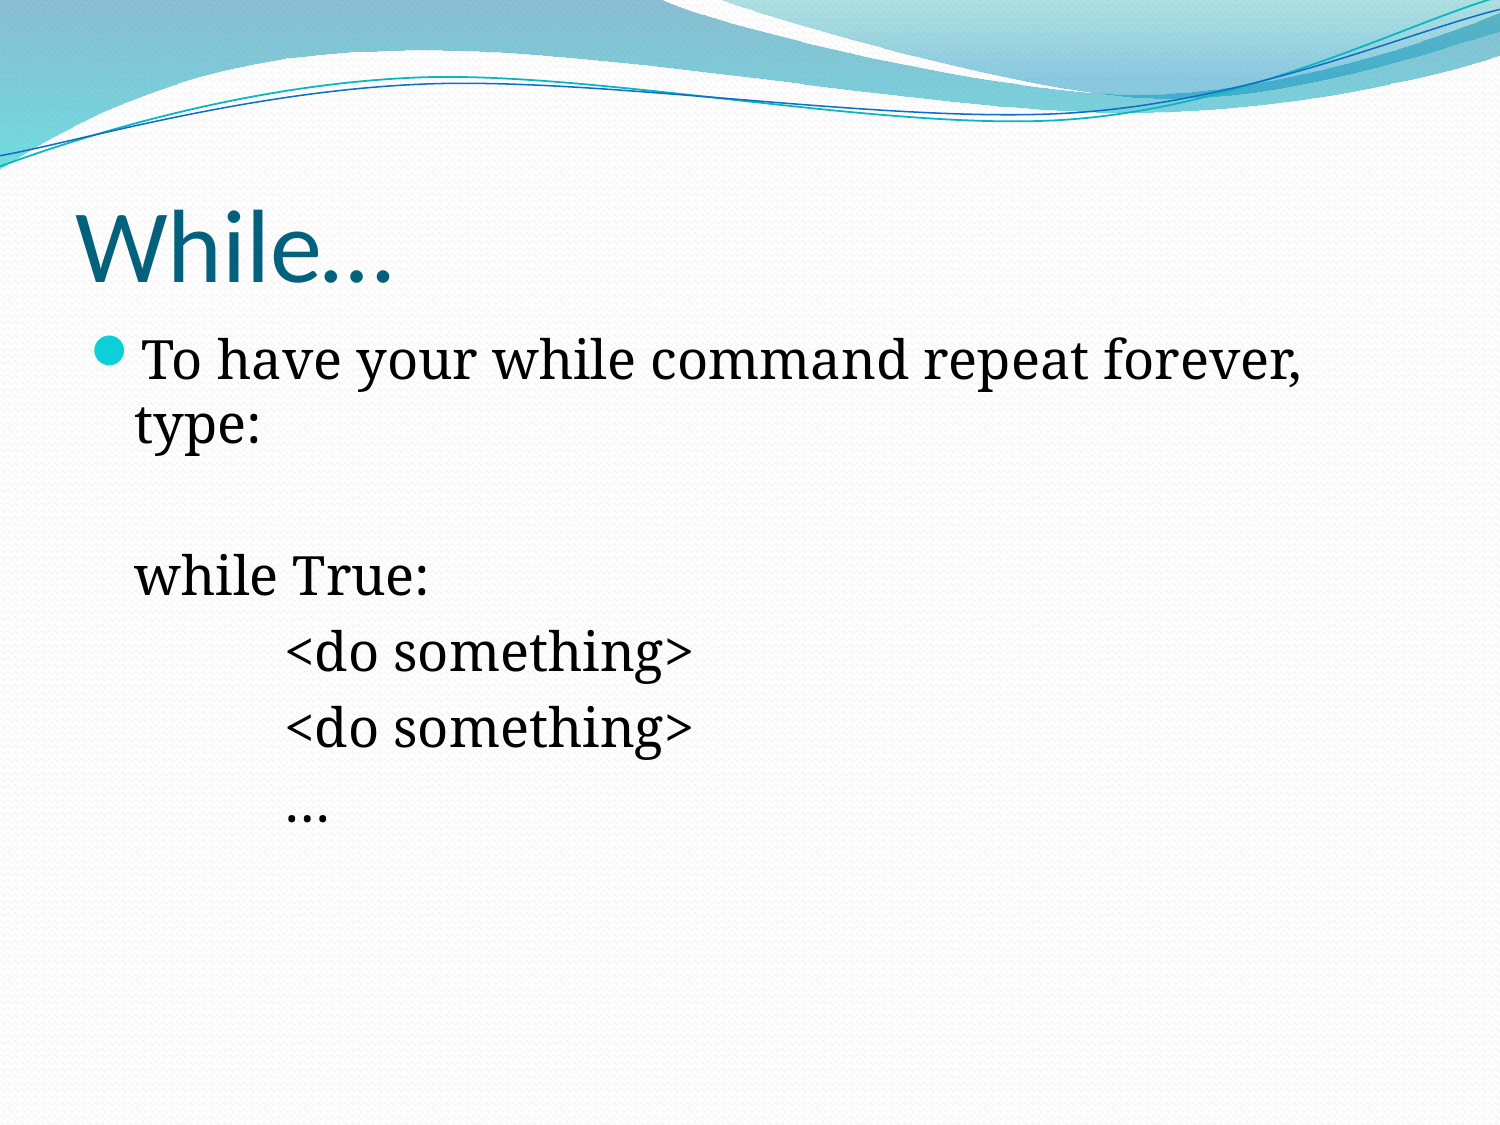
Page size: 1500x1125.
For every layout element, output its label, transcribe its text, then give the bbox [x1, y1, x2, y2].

title While… [74, 115, 1426, 304]
list To have your while command repeat forever, type: while True: <do something> <do something> … [74, 317, 1426, 1038]
